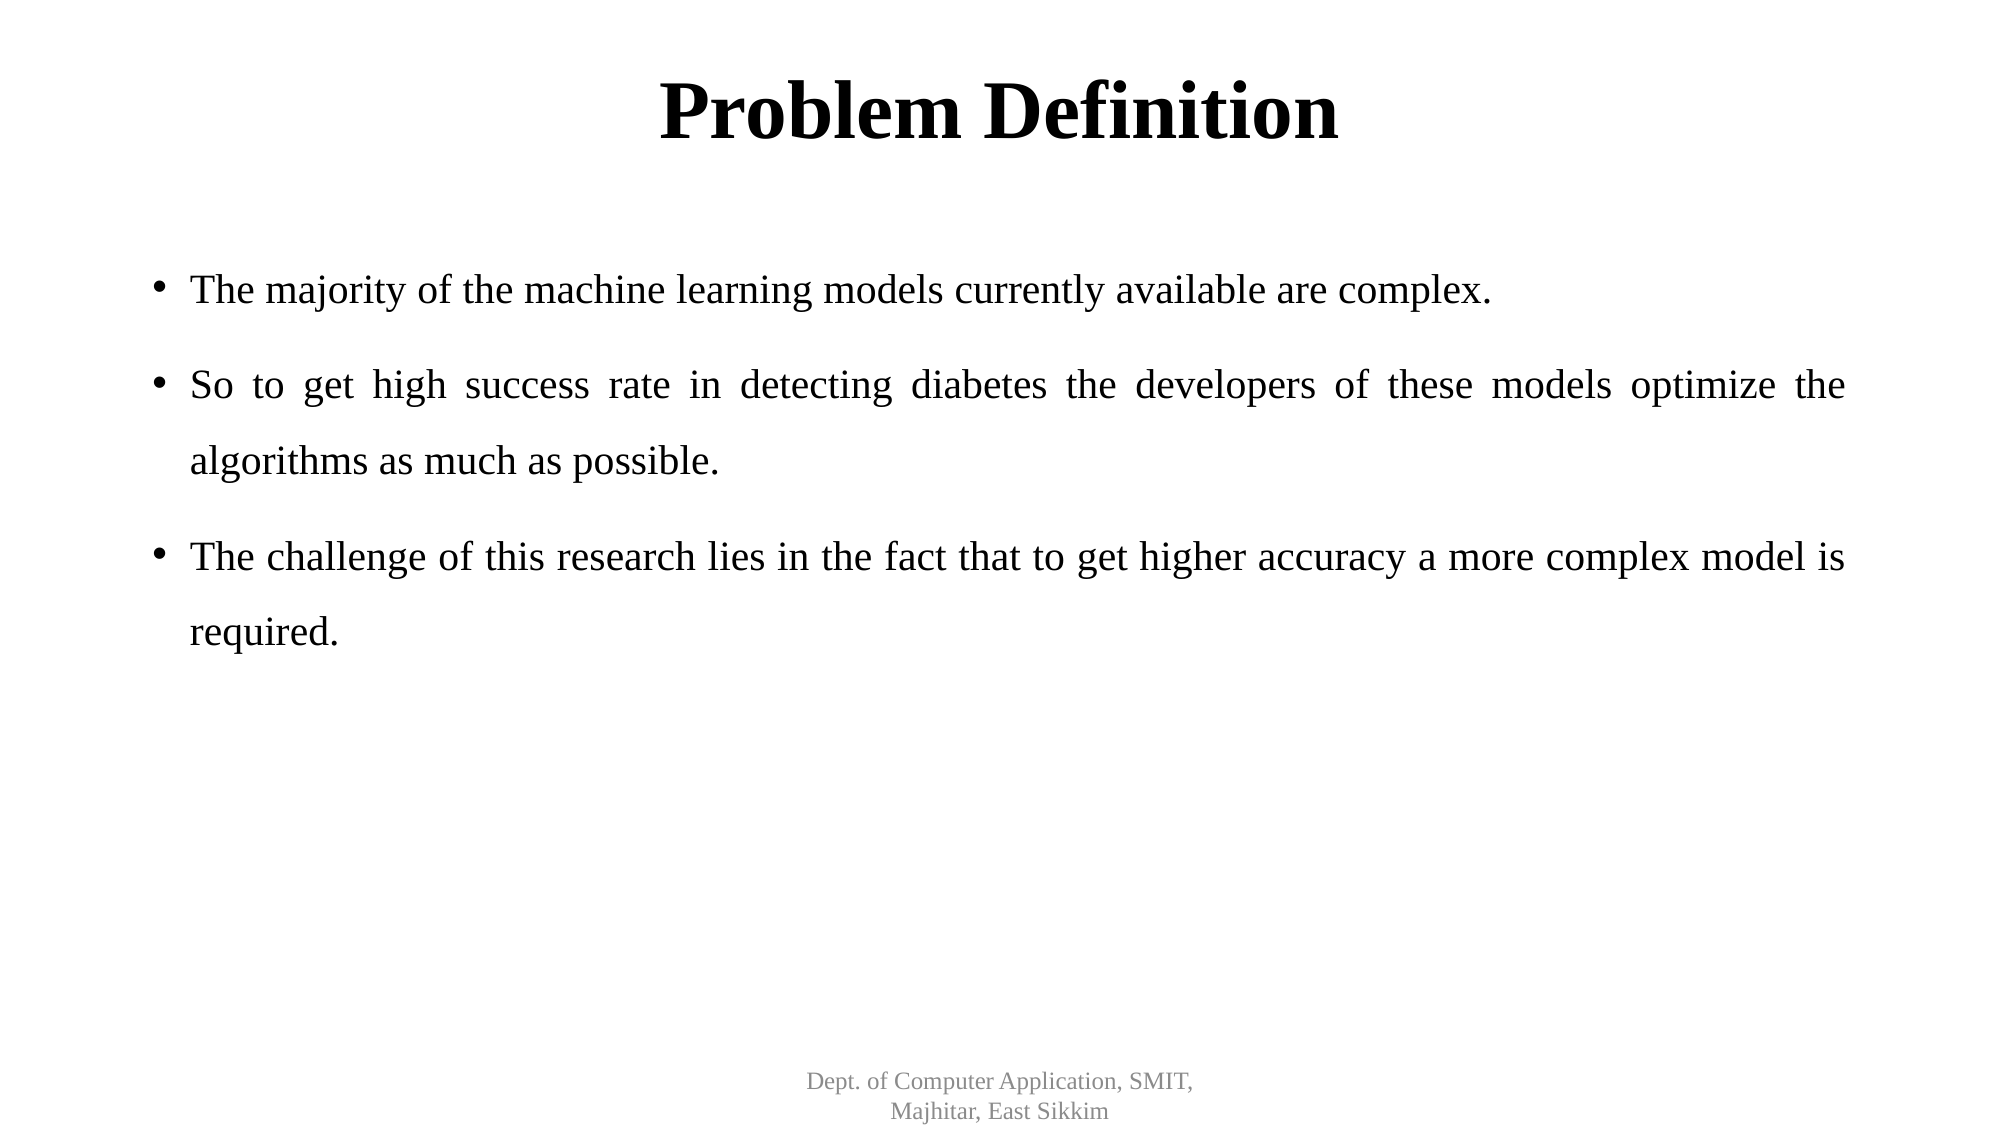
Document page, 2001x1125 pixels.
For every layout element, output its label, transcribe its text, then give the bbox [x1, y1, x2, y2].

title Problem Definition [137, 35, 1863, 189]
list The majority of the machine learning models currently available are complex. So to get high success rate in detecting diabetes the developers of these models optimize the algorithms as much as possible. The challenge of this research lies in the fact that to get higher accuracy a more complex model is required. [137, 228, 1863, 1090]
footer Dept. of Computer Application, SMIT, Majhitar, East Sikkim [762, 1065, 1238, 1125]
